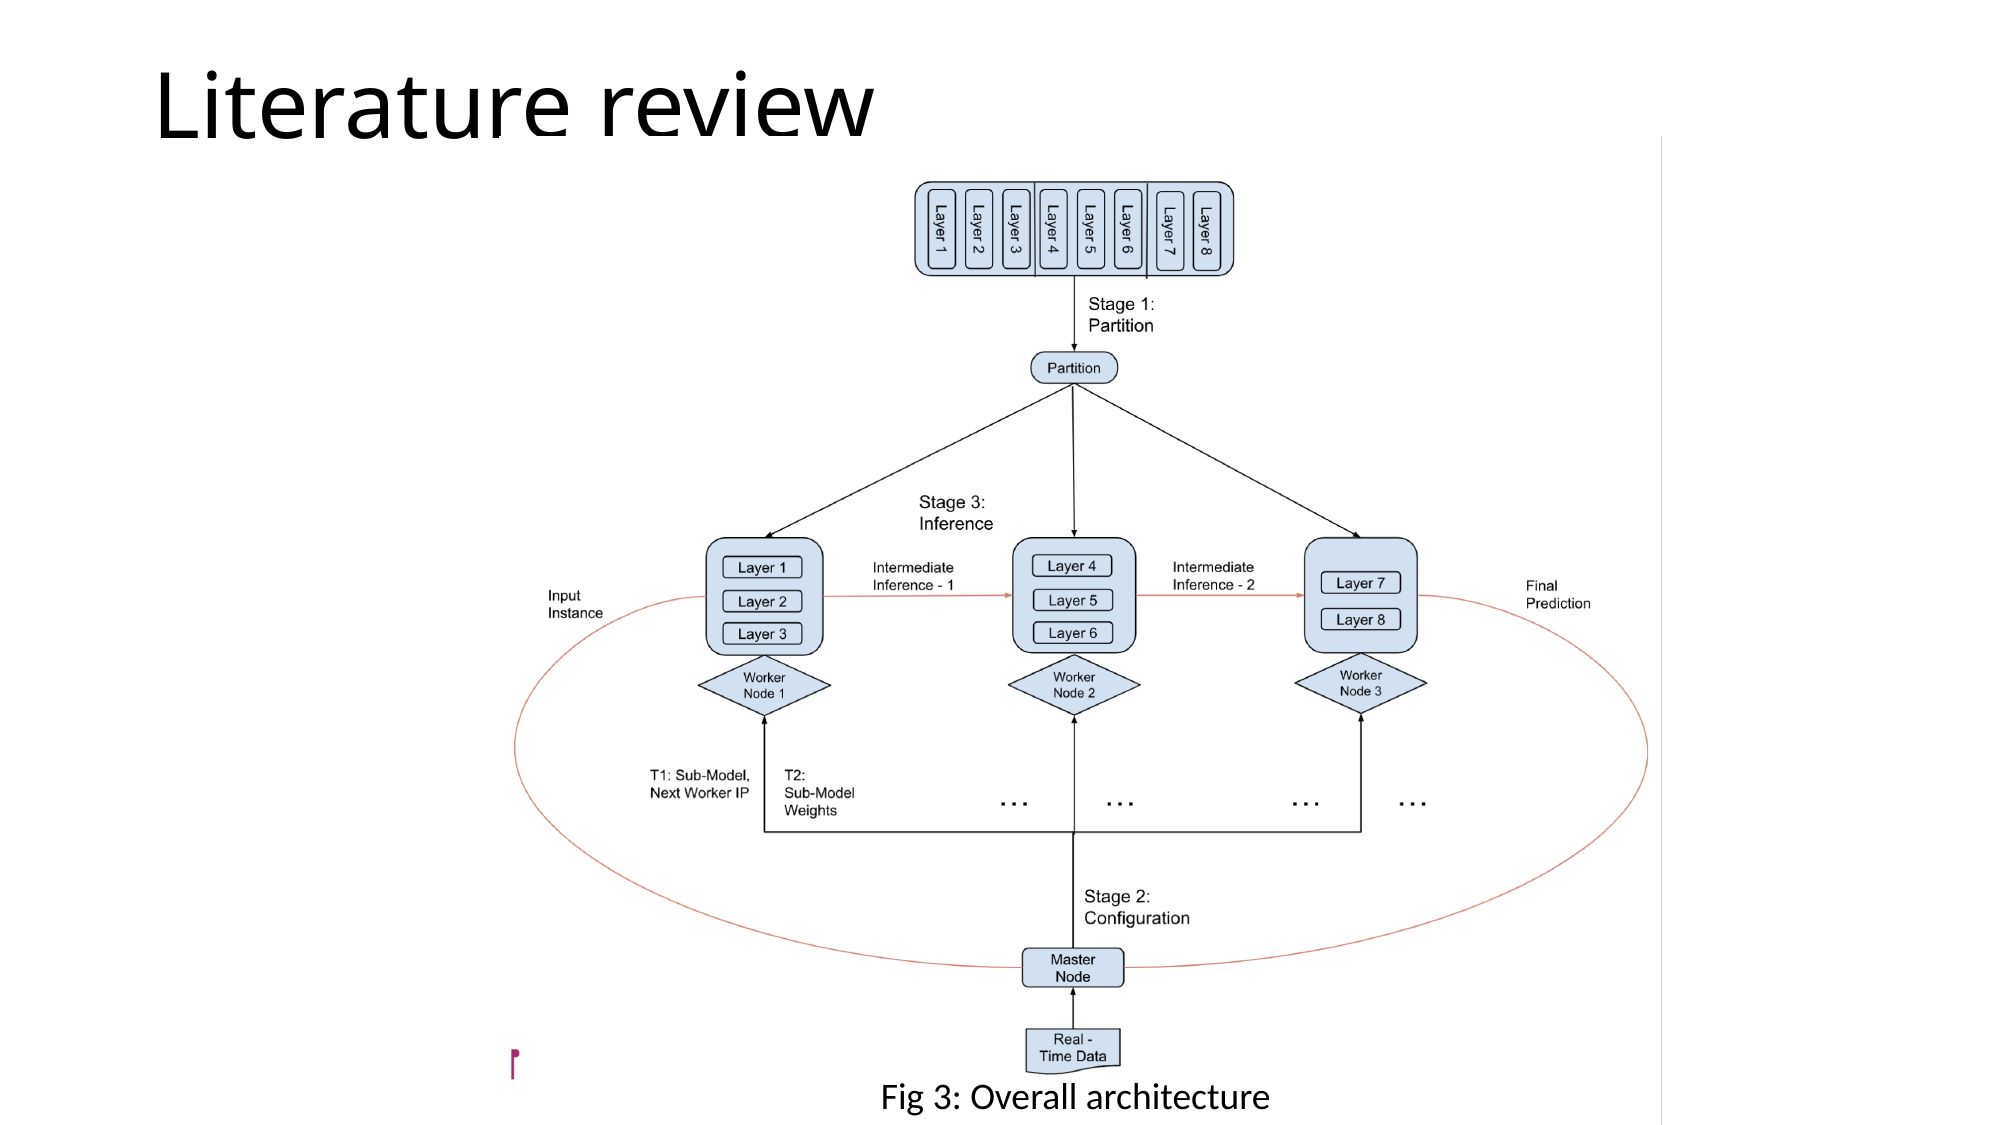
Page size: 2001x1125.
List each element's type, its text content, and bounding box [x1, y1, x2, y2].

title Literature review [137, 0, 1863, 218]
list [499, 136, 1662, 1125]
